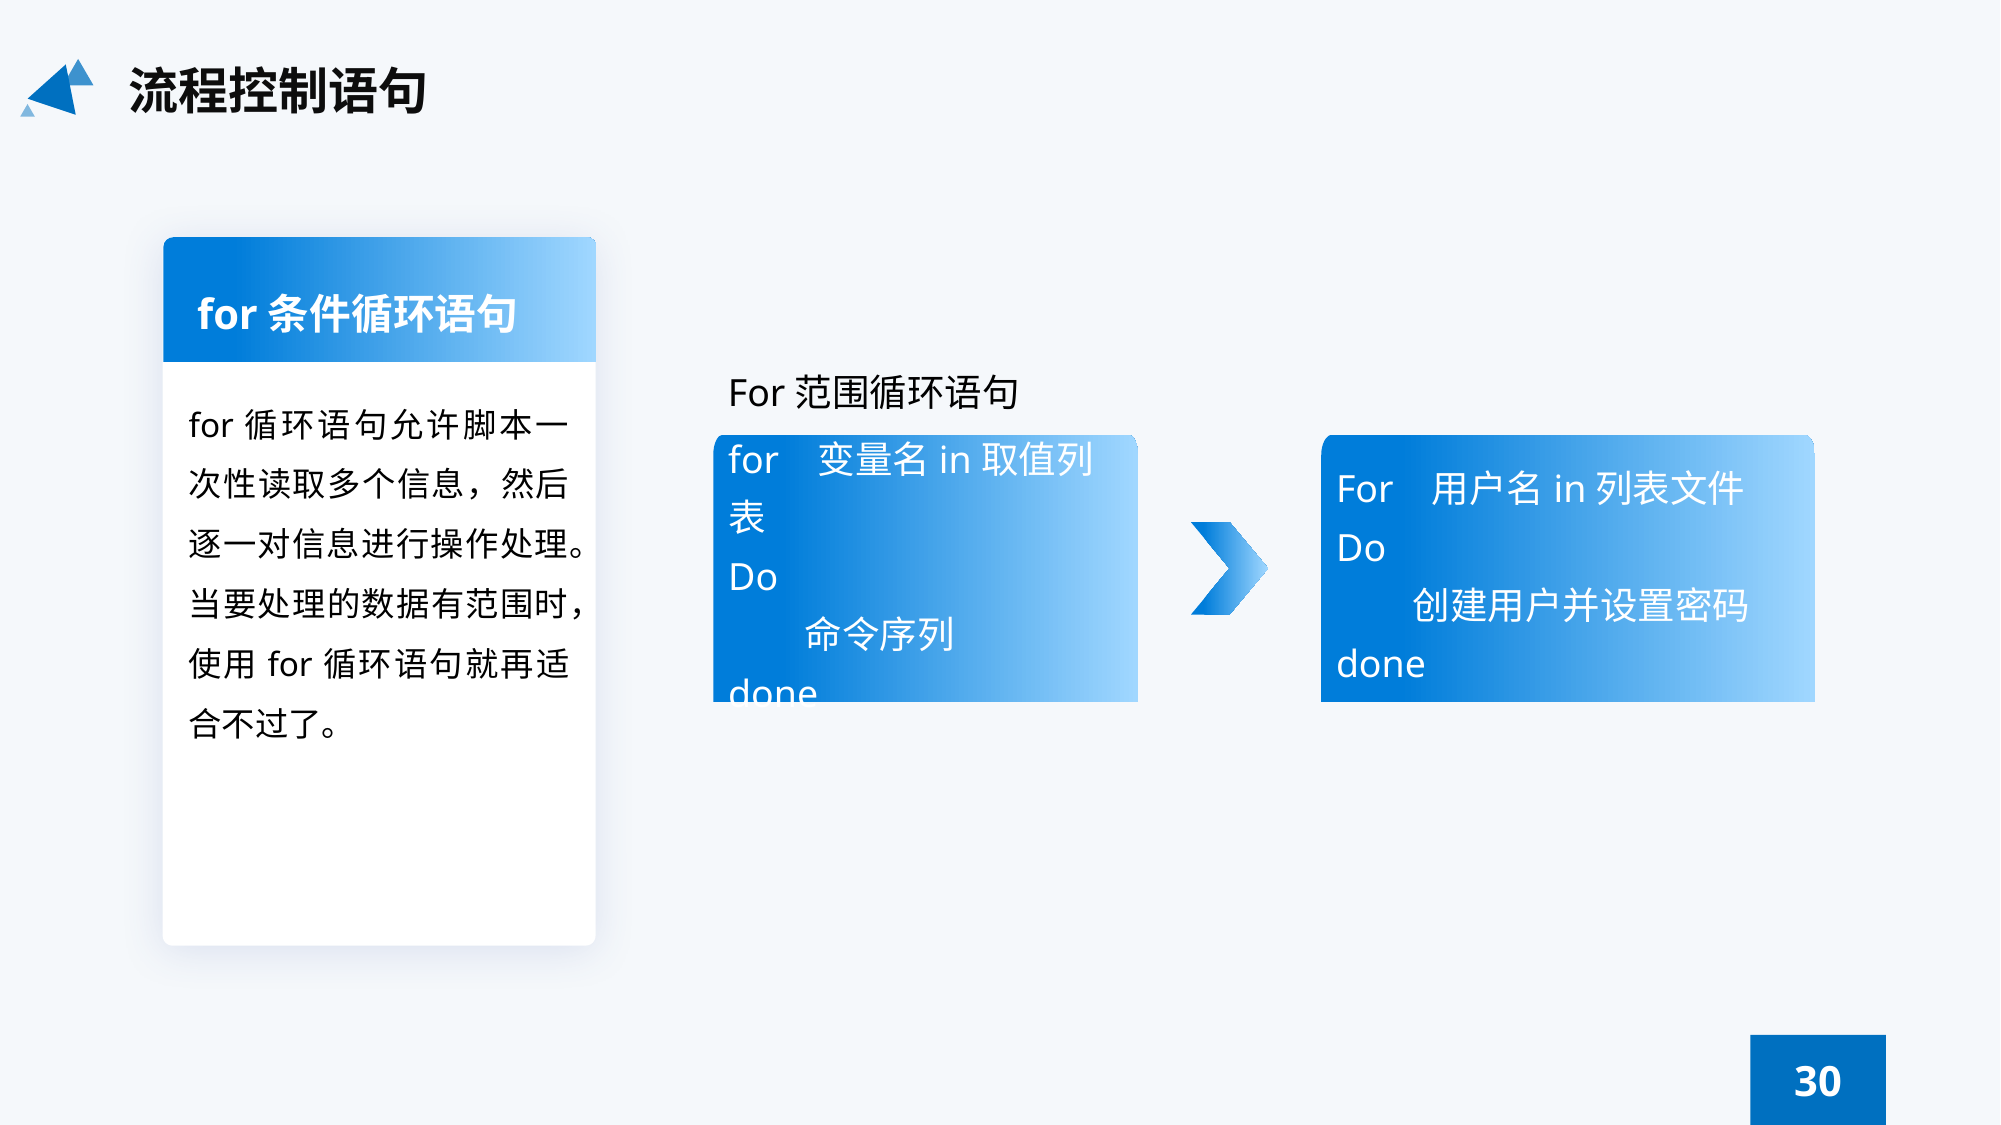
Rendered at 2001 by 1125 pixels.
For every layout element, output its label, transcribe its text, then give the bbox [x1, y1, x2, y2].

text_box [161, 244, 597, 947]
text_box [20, 58, 94, 117]
text_box for条件循环语句 [182, 280, 534, 346]
text_box 流程控制语句 [114, 52, 822, 127]
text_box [1750, 1034, 1886, 1125]
text_box for循环语句允许脚本一次性读取多个信息，然后逐一对信息进行操作处理。当要处理的数据有范围时，使用for循环语句就再适合不过了。 [173, 376, 585, 751]
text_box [713, 362, 1815, 703]
text_box [162, 236, 598, 364]
